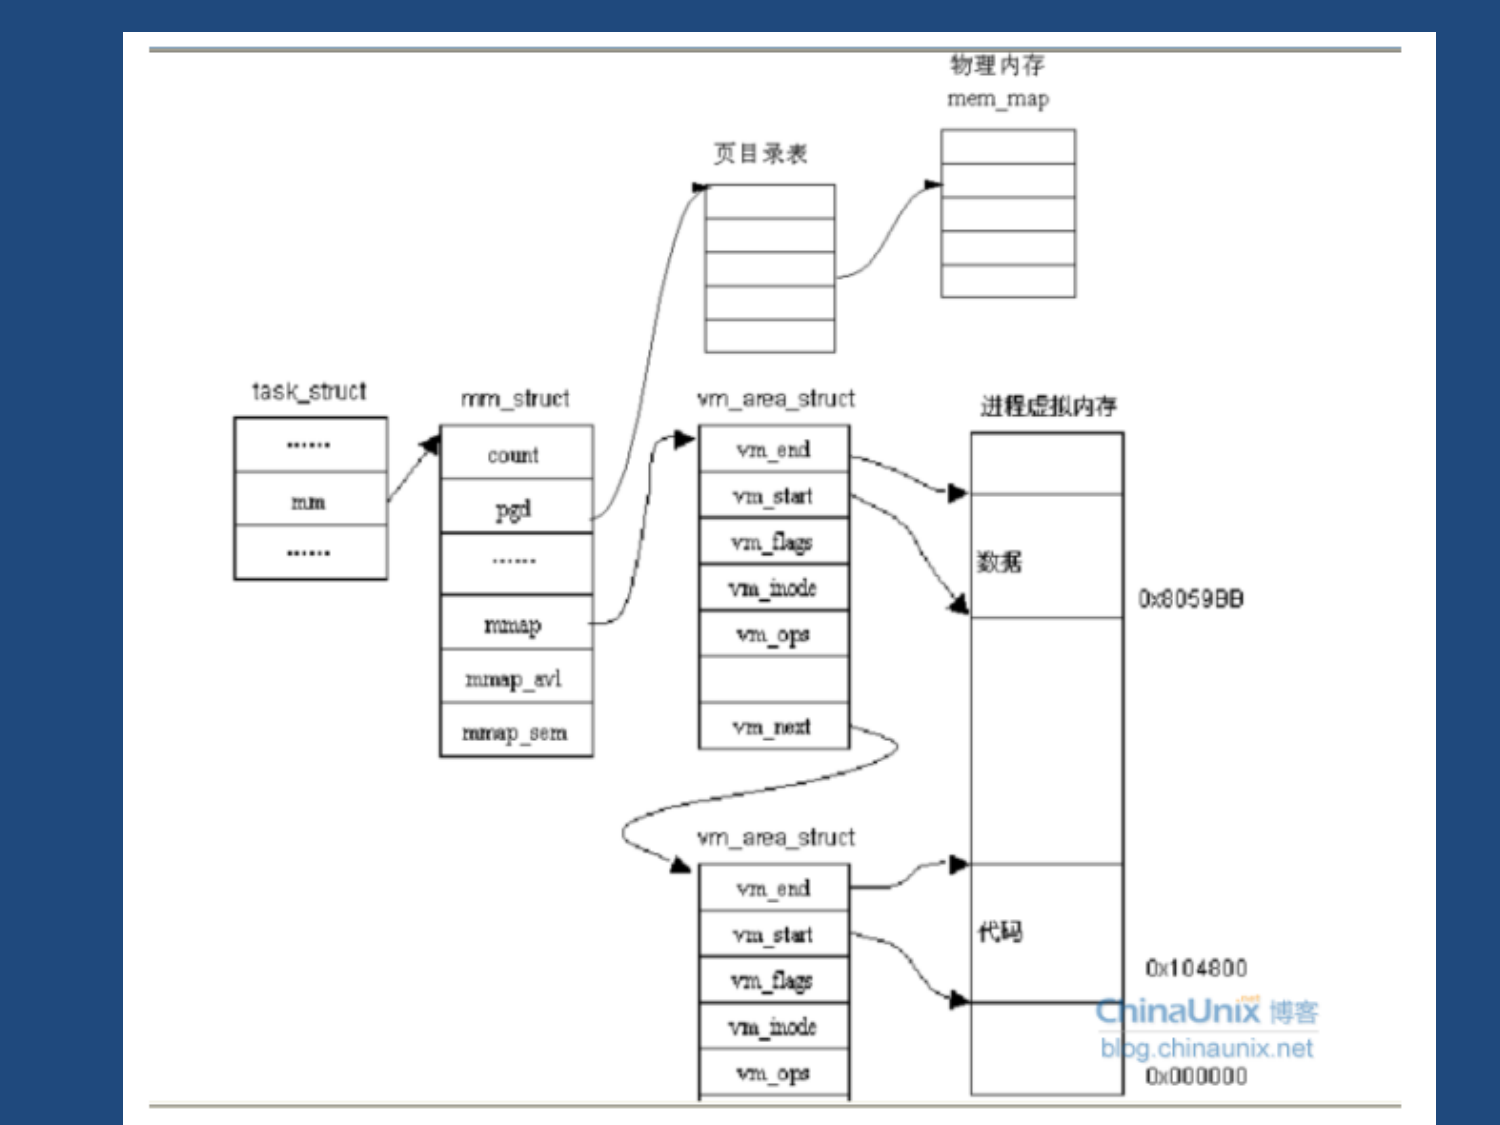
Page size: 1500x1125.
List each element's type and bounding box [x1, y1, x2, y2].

picture [123, 32, 1436, 1125]
